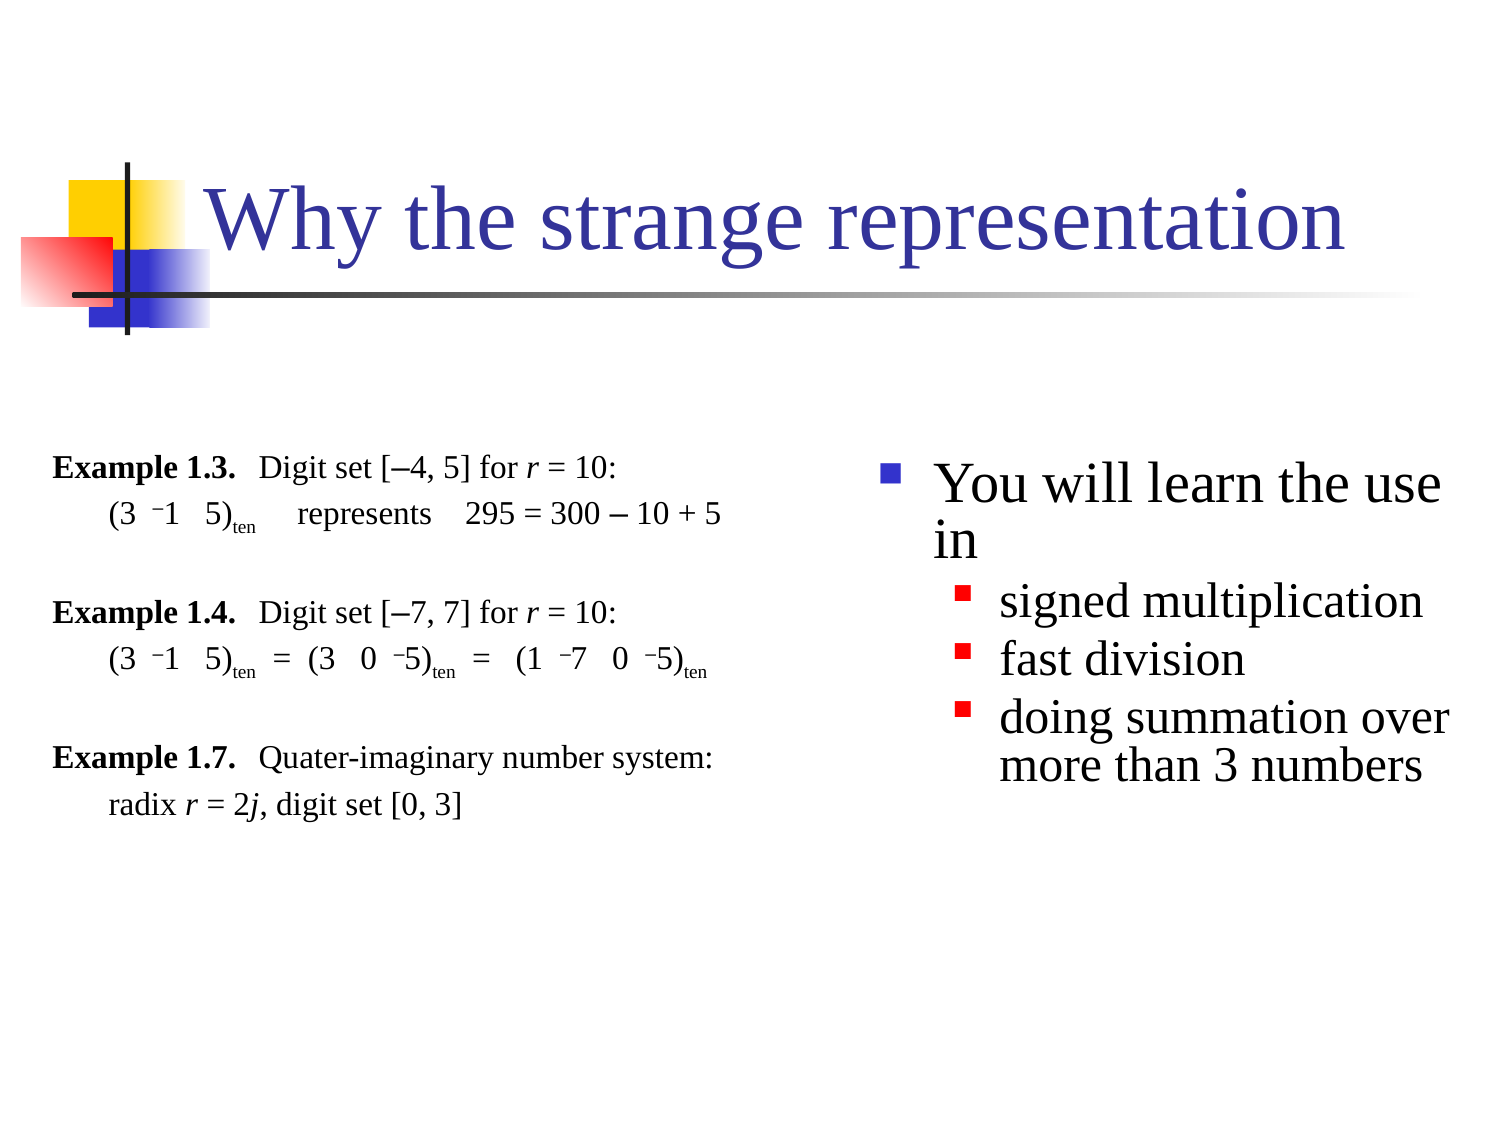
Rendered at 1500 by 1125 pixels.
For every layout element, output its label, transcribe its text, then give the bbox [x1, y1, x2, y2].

text_box Example 1.3. Digit set [–4, 5] for r = 10: (3 –1 5)ten represents 295 = 300 – 10 + 5 Example 1.4. Digit set [–7, 7] for r = 10: (3 –1 5)ten = (3 0 –5)ten = (1 –7 0 –5)ten Example 1.7. Quater-imaginary number system: radix r = 2j, digit set [0, 3] [37, 437, 850, 925]
list You will learn the use in signed multiplication fast division doing summation over more than 3 numbers [862, 450, 1469, 825]
title Why the strange representation [188, 35, 1468, 275]
